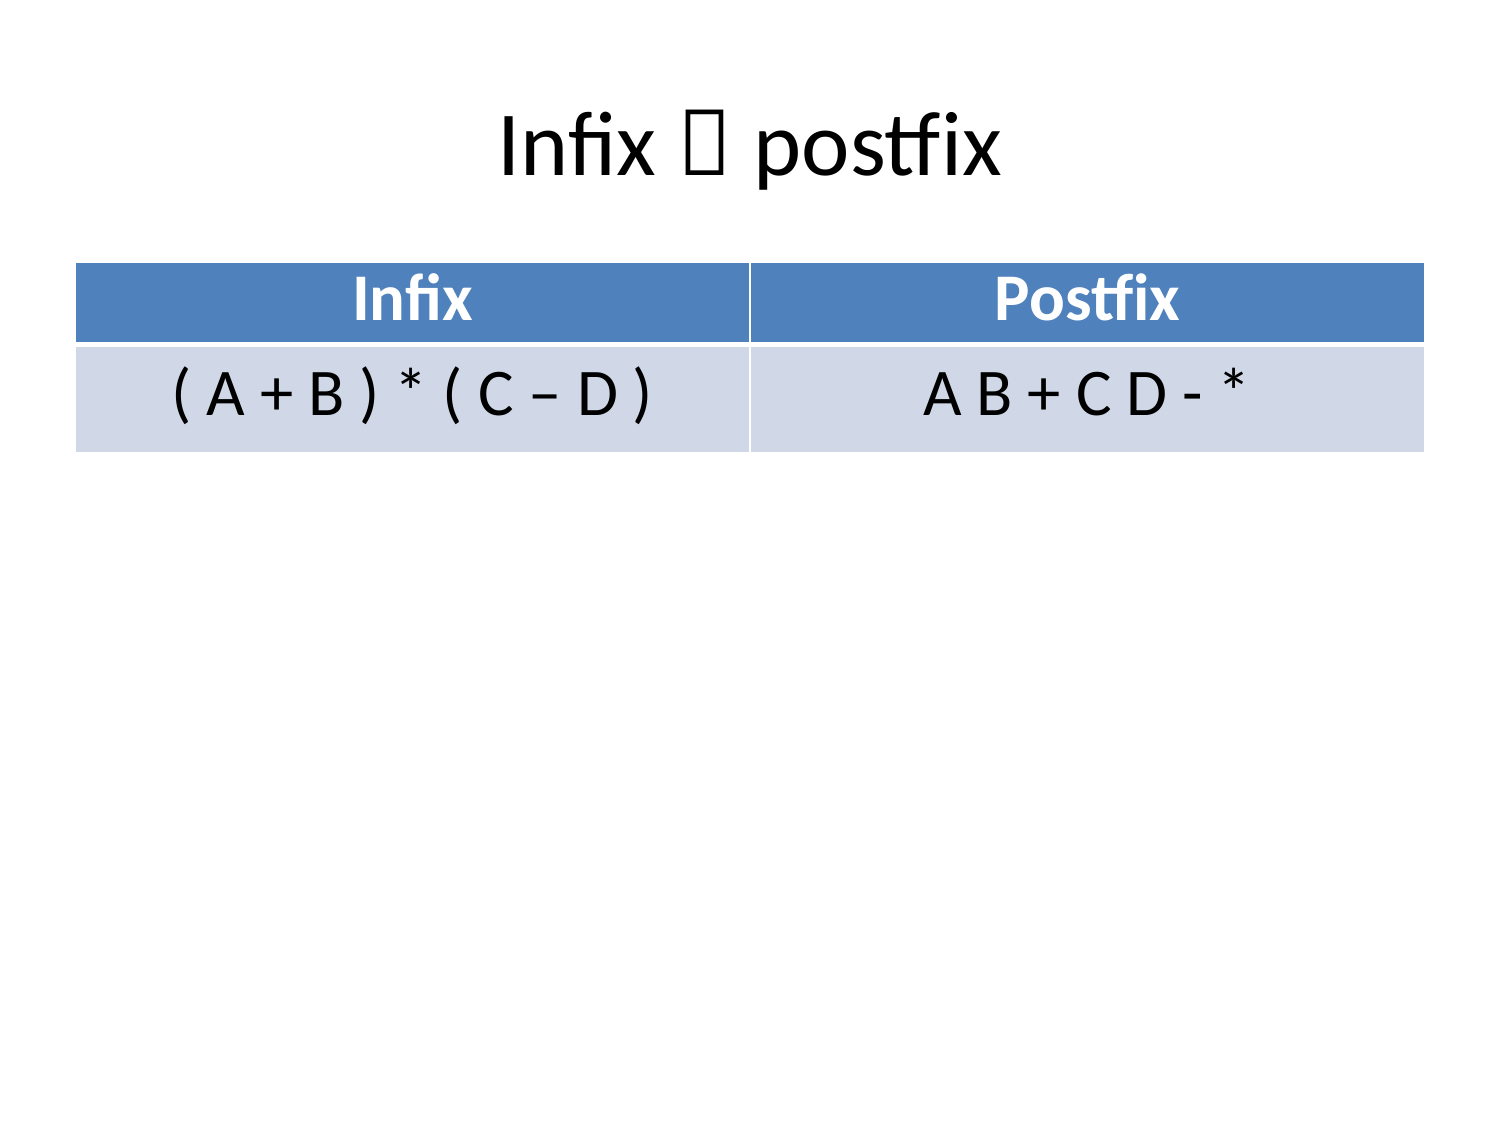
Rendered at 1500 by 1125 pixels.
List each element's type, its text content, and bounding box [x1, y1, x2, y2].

title Infix  postfix [75, 45, 1425, 233]
table_cell ( A + B ) * ( C – D ) [76, 347, 749, 452]
table_header Infix [76, 263, 749, 342]
table_cell A B + C D - * [751, 347, 1424, 452]
table_header Postfix [751, 263, 1424, 342]
